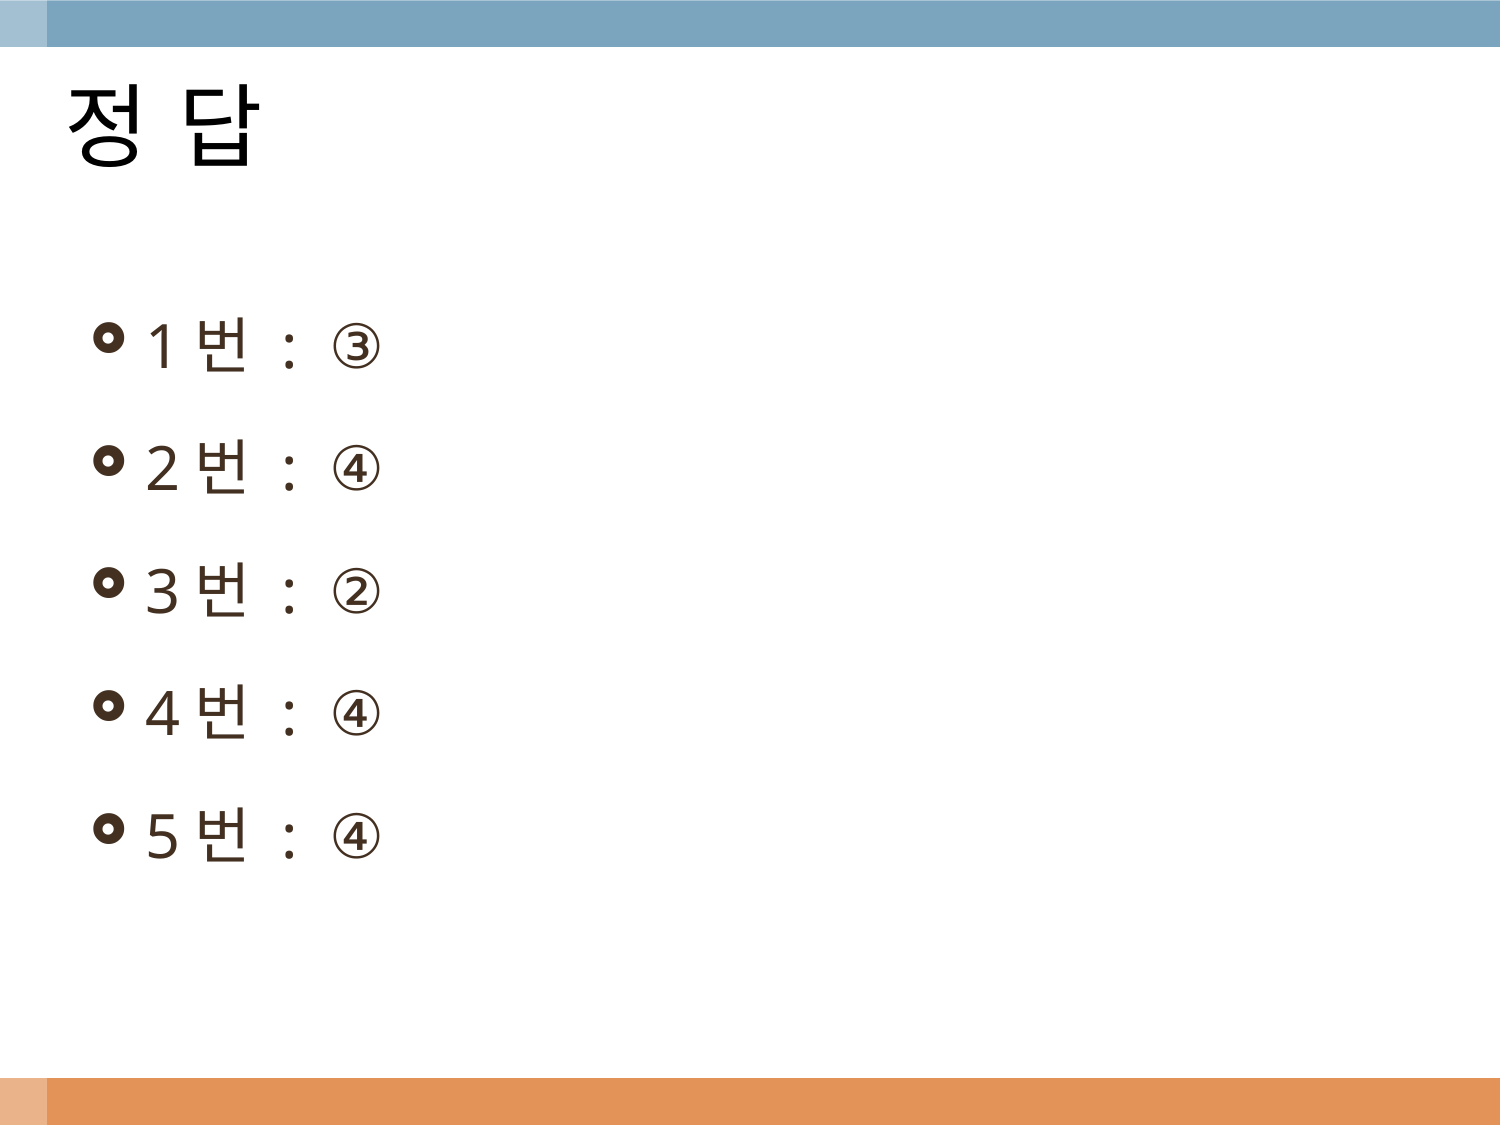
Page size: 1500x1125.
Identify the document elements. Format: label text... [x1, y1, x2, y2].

list 1번 : ③ 2번 : ④ 3번 : ② 4번 : ④ 5번 : ④ [75, 262, 1425, 1005]
title 정 답 [49, 46, 1454, 202]
